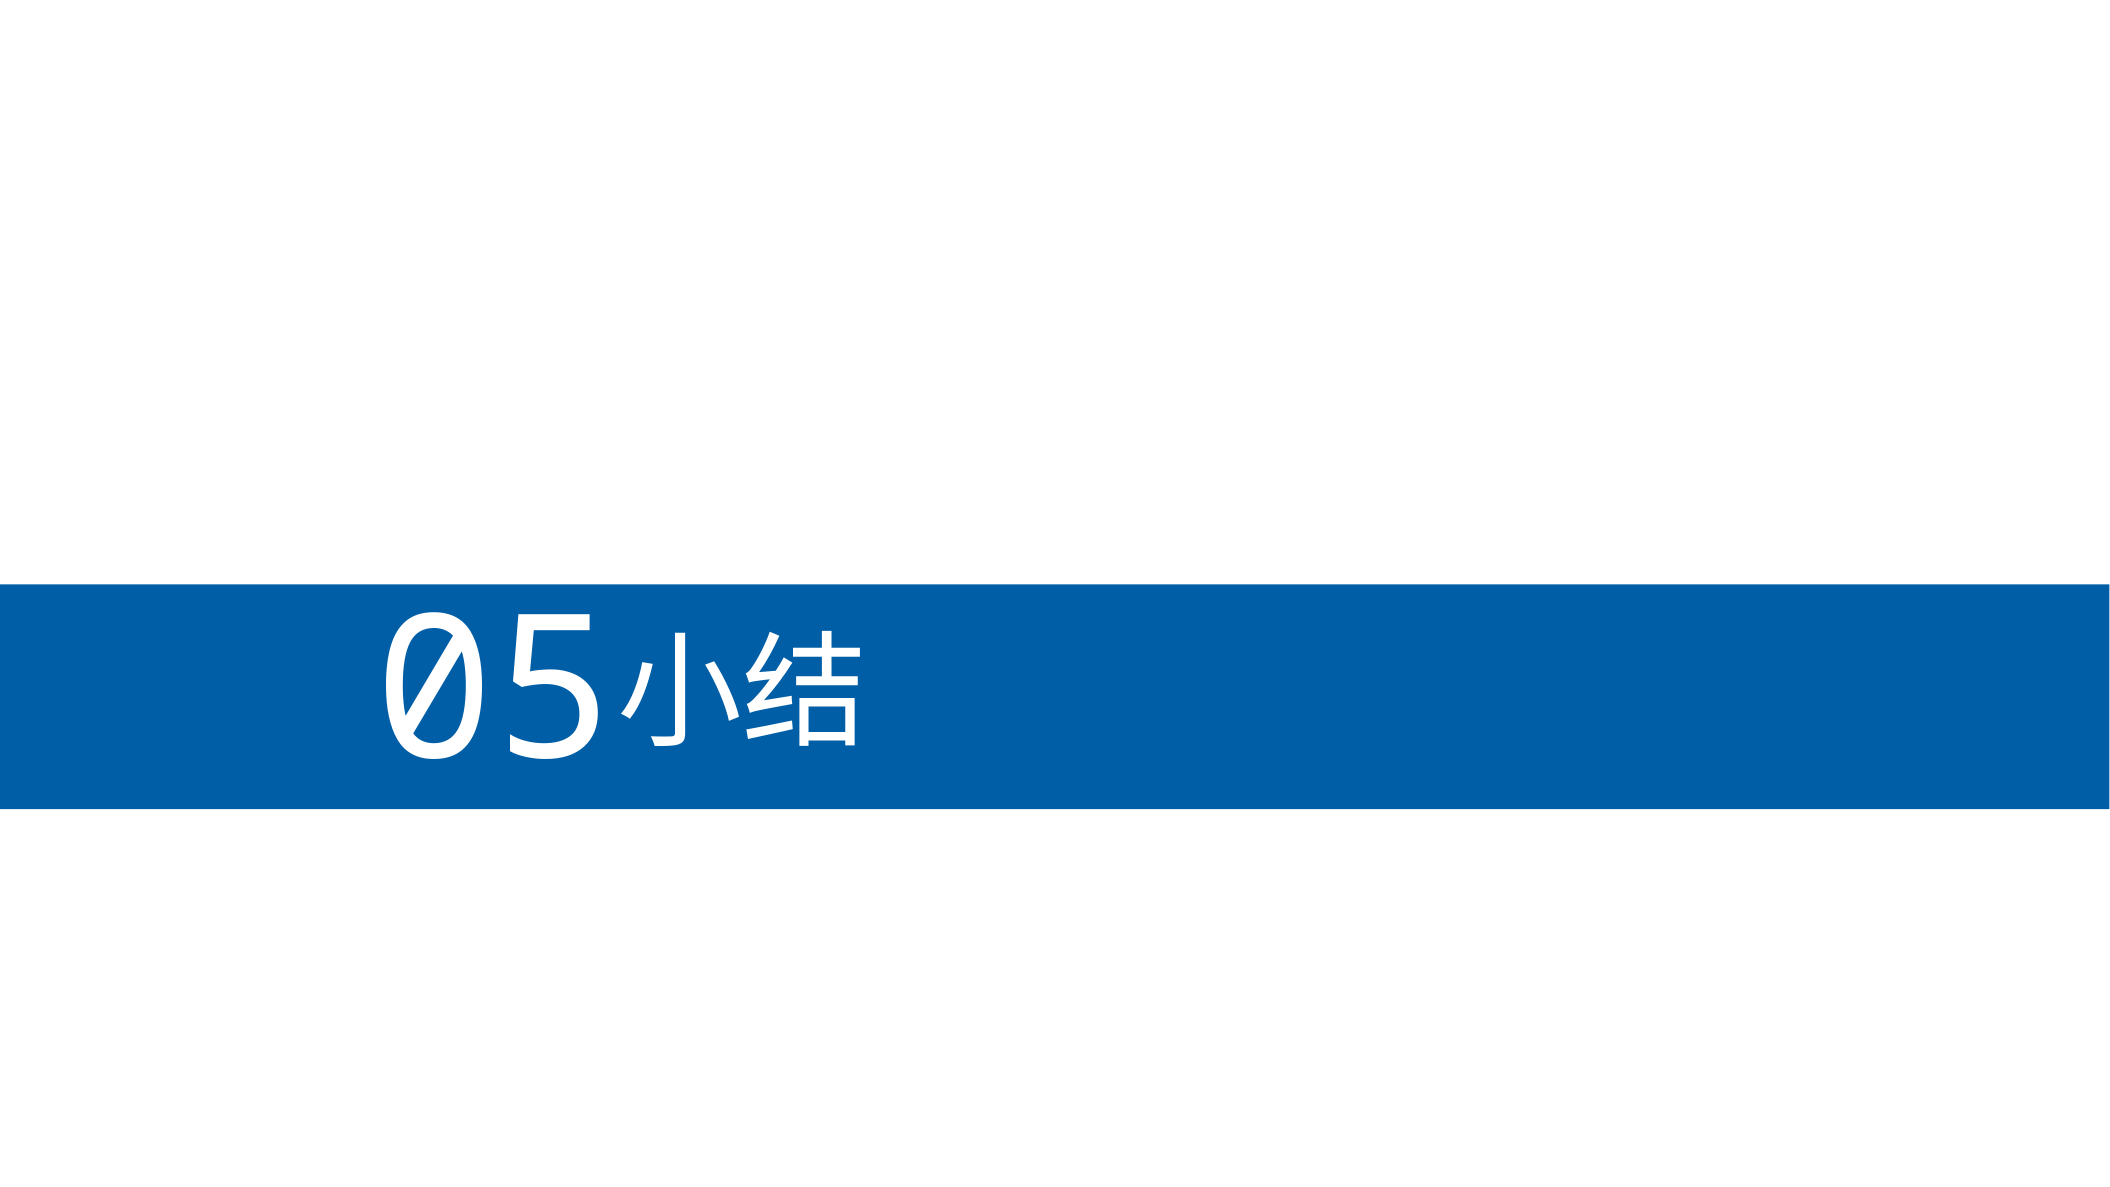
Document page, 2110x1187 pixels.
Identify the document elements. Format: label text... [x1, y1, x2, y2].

text_box 小结 [617, 628, 2060, 764]
text_box [0, 583, 2110, 810]
text_box 05 [374, 557, 615, 798]
